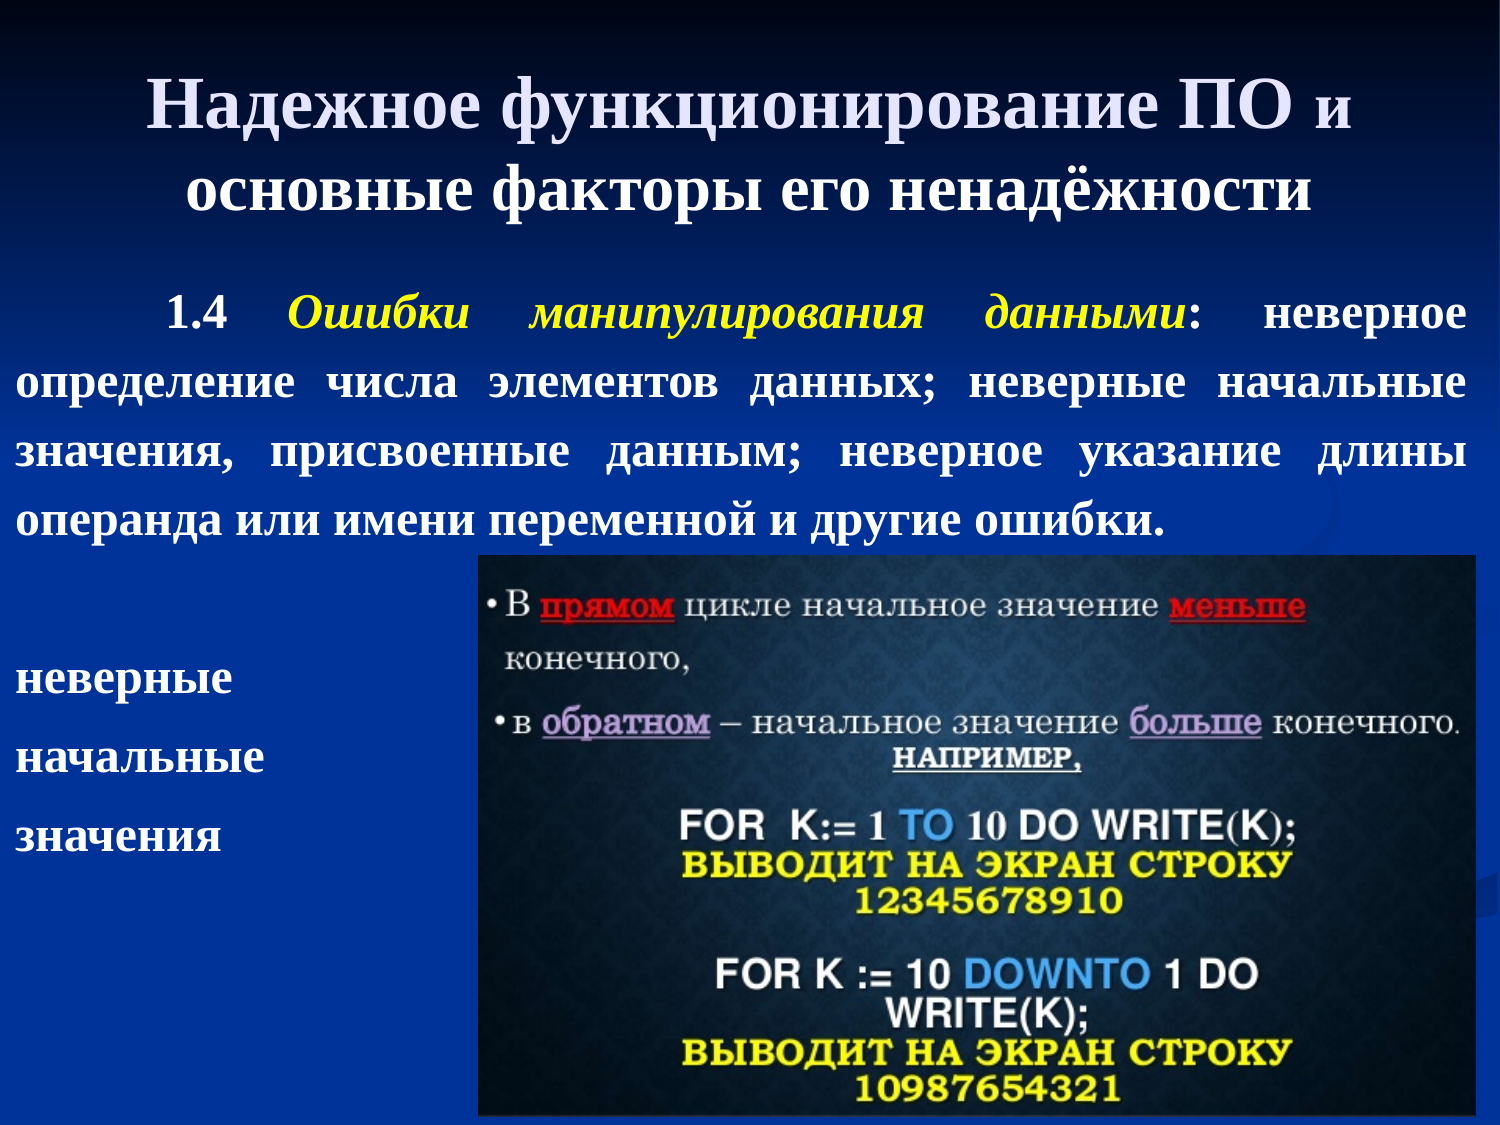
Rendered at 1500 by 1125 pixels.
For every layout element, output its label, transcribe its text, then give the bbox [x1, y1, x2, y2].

picture [477, 555, 1476, 1117]
list 1.4 Ошибки манипулирования данными: неверное определение числа элементов данных; неверные начальные значения, присвоенные данным; неверное указание длины операнда или имени переменной и другие ошибки. неверные начальные значения [0, 262, 1483, 1083]
title Надежное функционирование ПО и основные факторы его ненадёжности [75, 45, 1425, 233]
